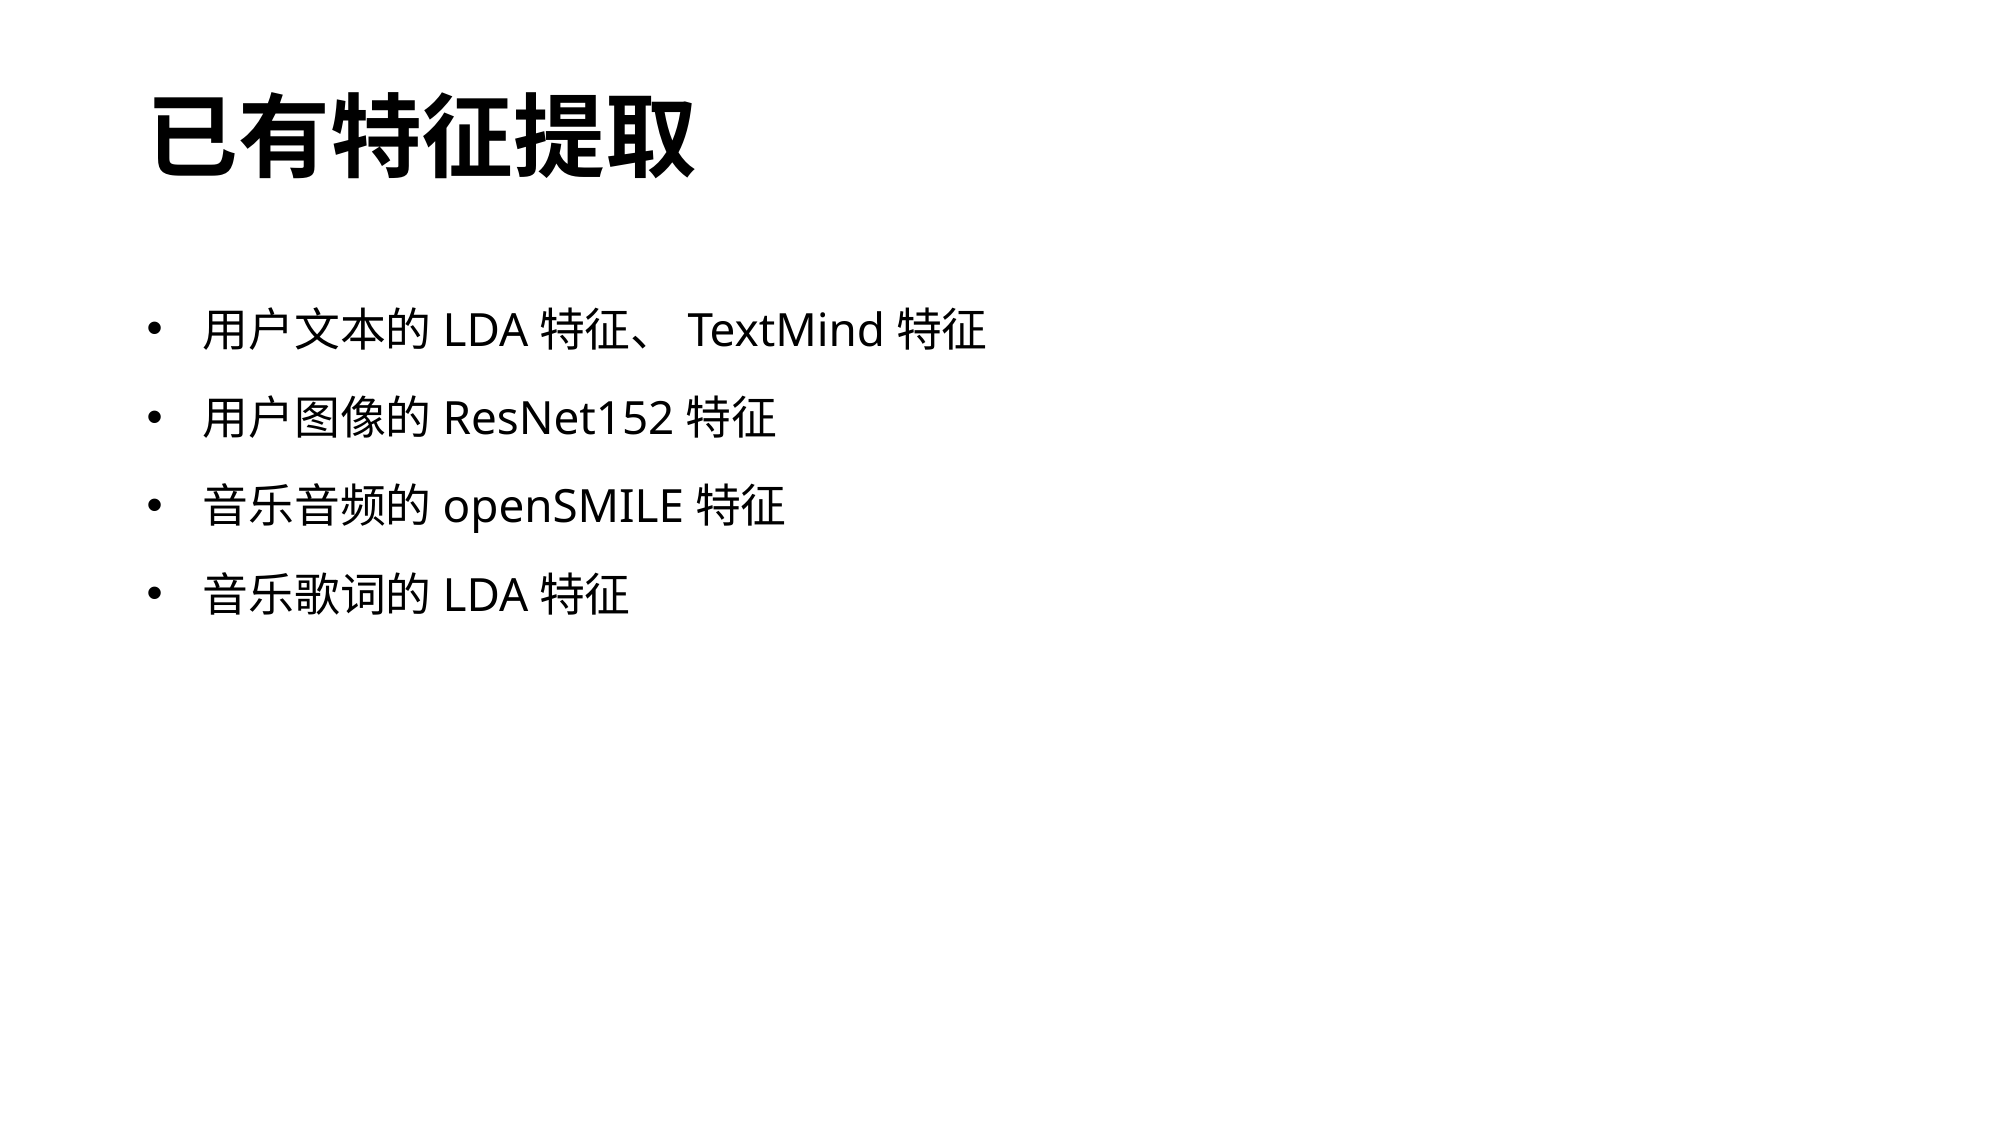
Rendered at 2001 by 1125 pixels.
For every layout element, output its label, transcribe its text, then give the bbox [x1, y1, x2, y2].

title 已有特征提取 [131, 65, 832, 198]
subtitle 用户文本的LDA特征、TextMind特征 用户图像的ResNet152特征 音乐音频的openSMILE特征 音乐歌词的LDA特征 [131, 293, 1690, 790]
